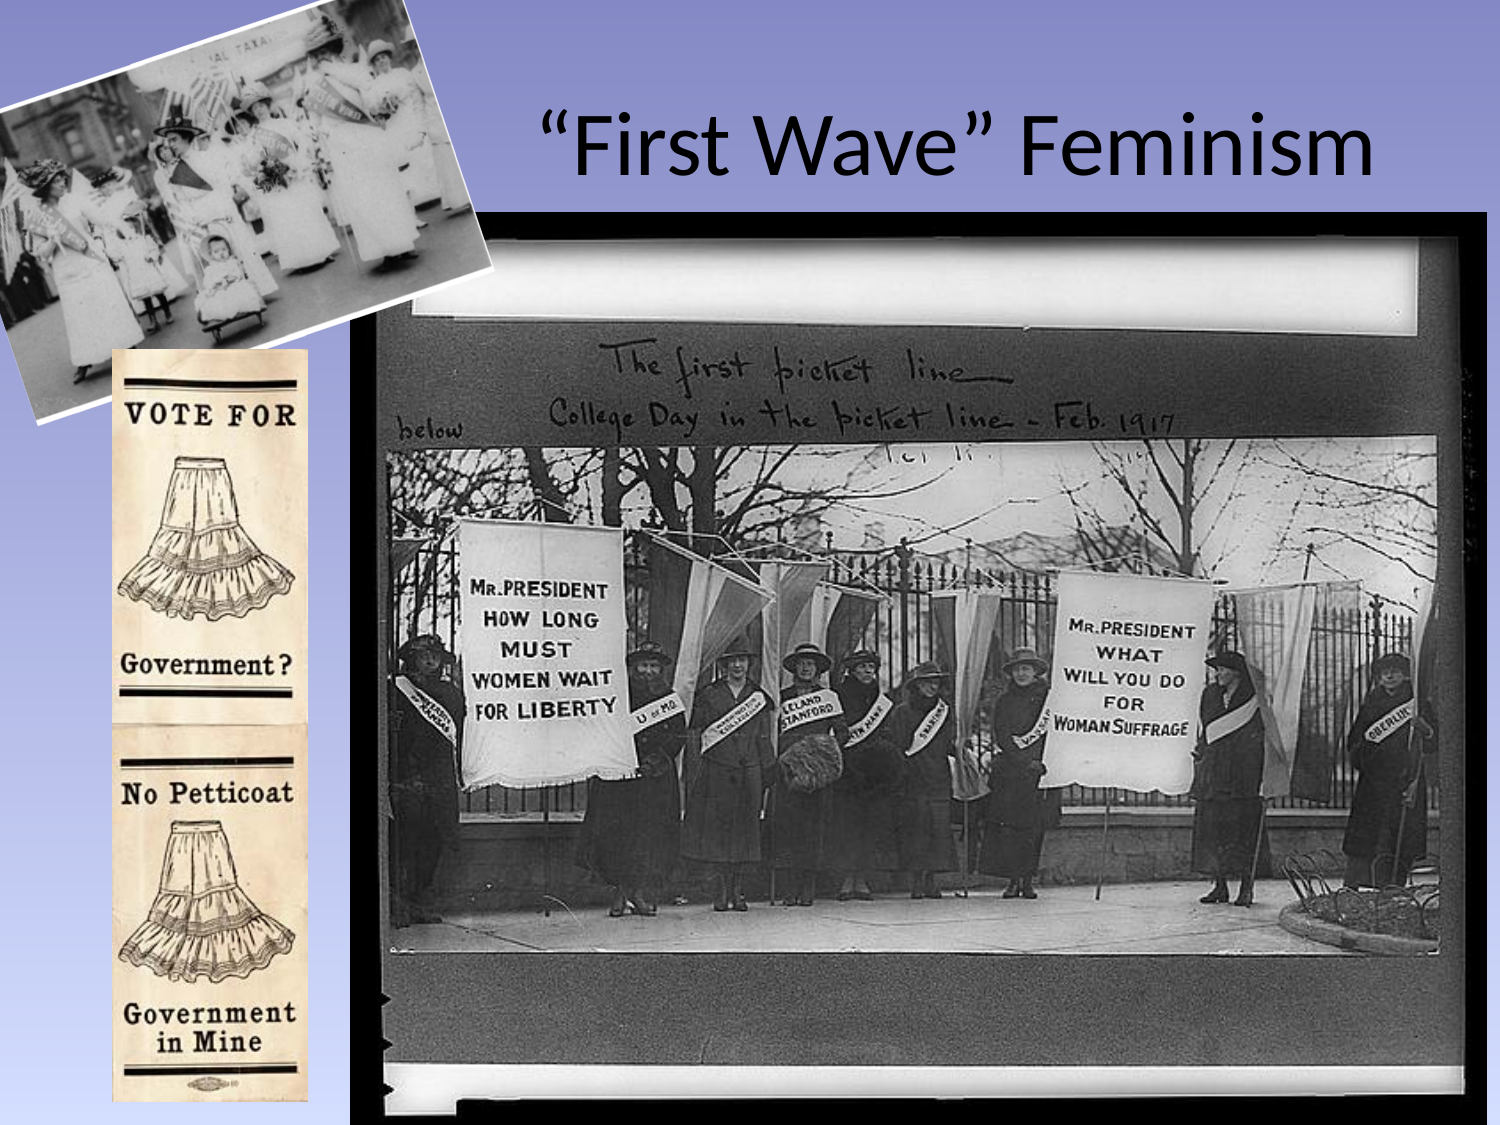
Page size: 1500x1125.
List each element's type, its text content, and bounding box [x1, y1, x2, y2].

title “First Wave” Feminism [487, 45, 1425, 210]
picture [0, 0, 1487, 1125]
